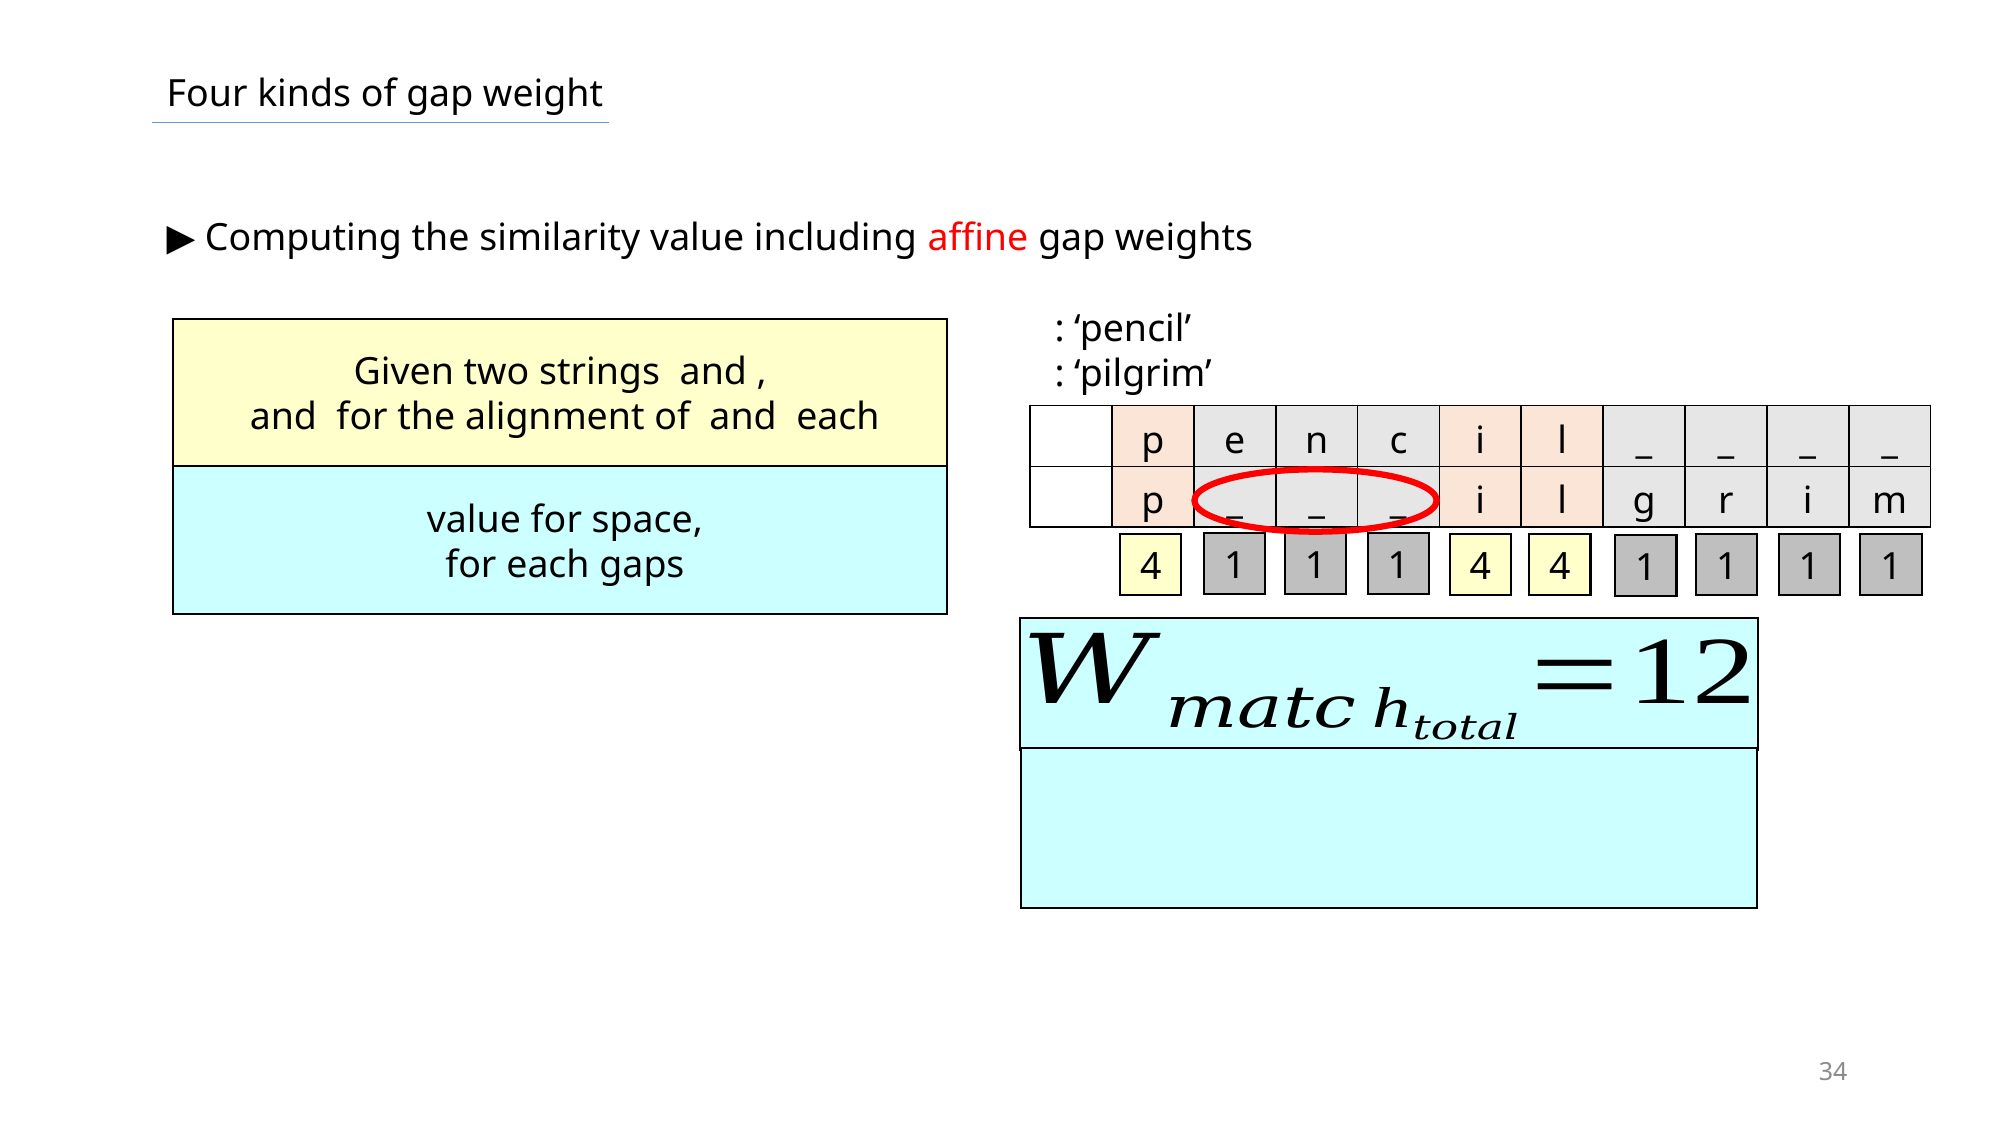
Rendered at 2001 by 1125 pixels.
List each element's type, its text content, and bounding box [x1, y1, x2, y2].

text_box 1 [1778, 533, 1841, 596]
text_box ▶ Computing the similarity value including affine gap weights [151, 205, 1758, 266]
text_box Four kinds of gap weight [151, 61, 1253, 122]
text_box 1 [1859, 533, 1923, 596]
text_box [1193, 468, 1438, 533]
text_box 1 [1203, 532, 1266, 595]
text_box 1 [1367, 532, 1430, 595]
text_box 1 [1695, 533, 1758, 596]
text_box 4 [1528, 533, 1592, 596]
text_box 1 [1614, 534, 1678, 597]
text_box 4 [1449, 533, 1512, 596]
slide_number 34 [1412, 1042, 1863, 1103]
text_box 1 [1284, 532, 1347, 595]
text_box 4 [1119, 533, 1182, 596]
